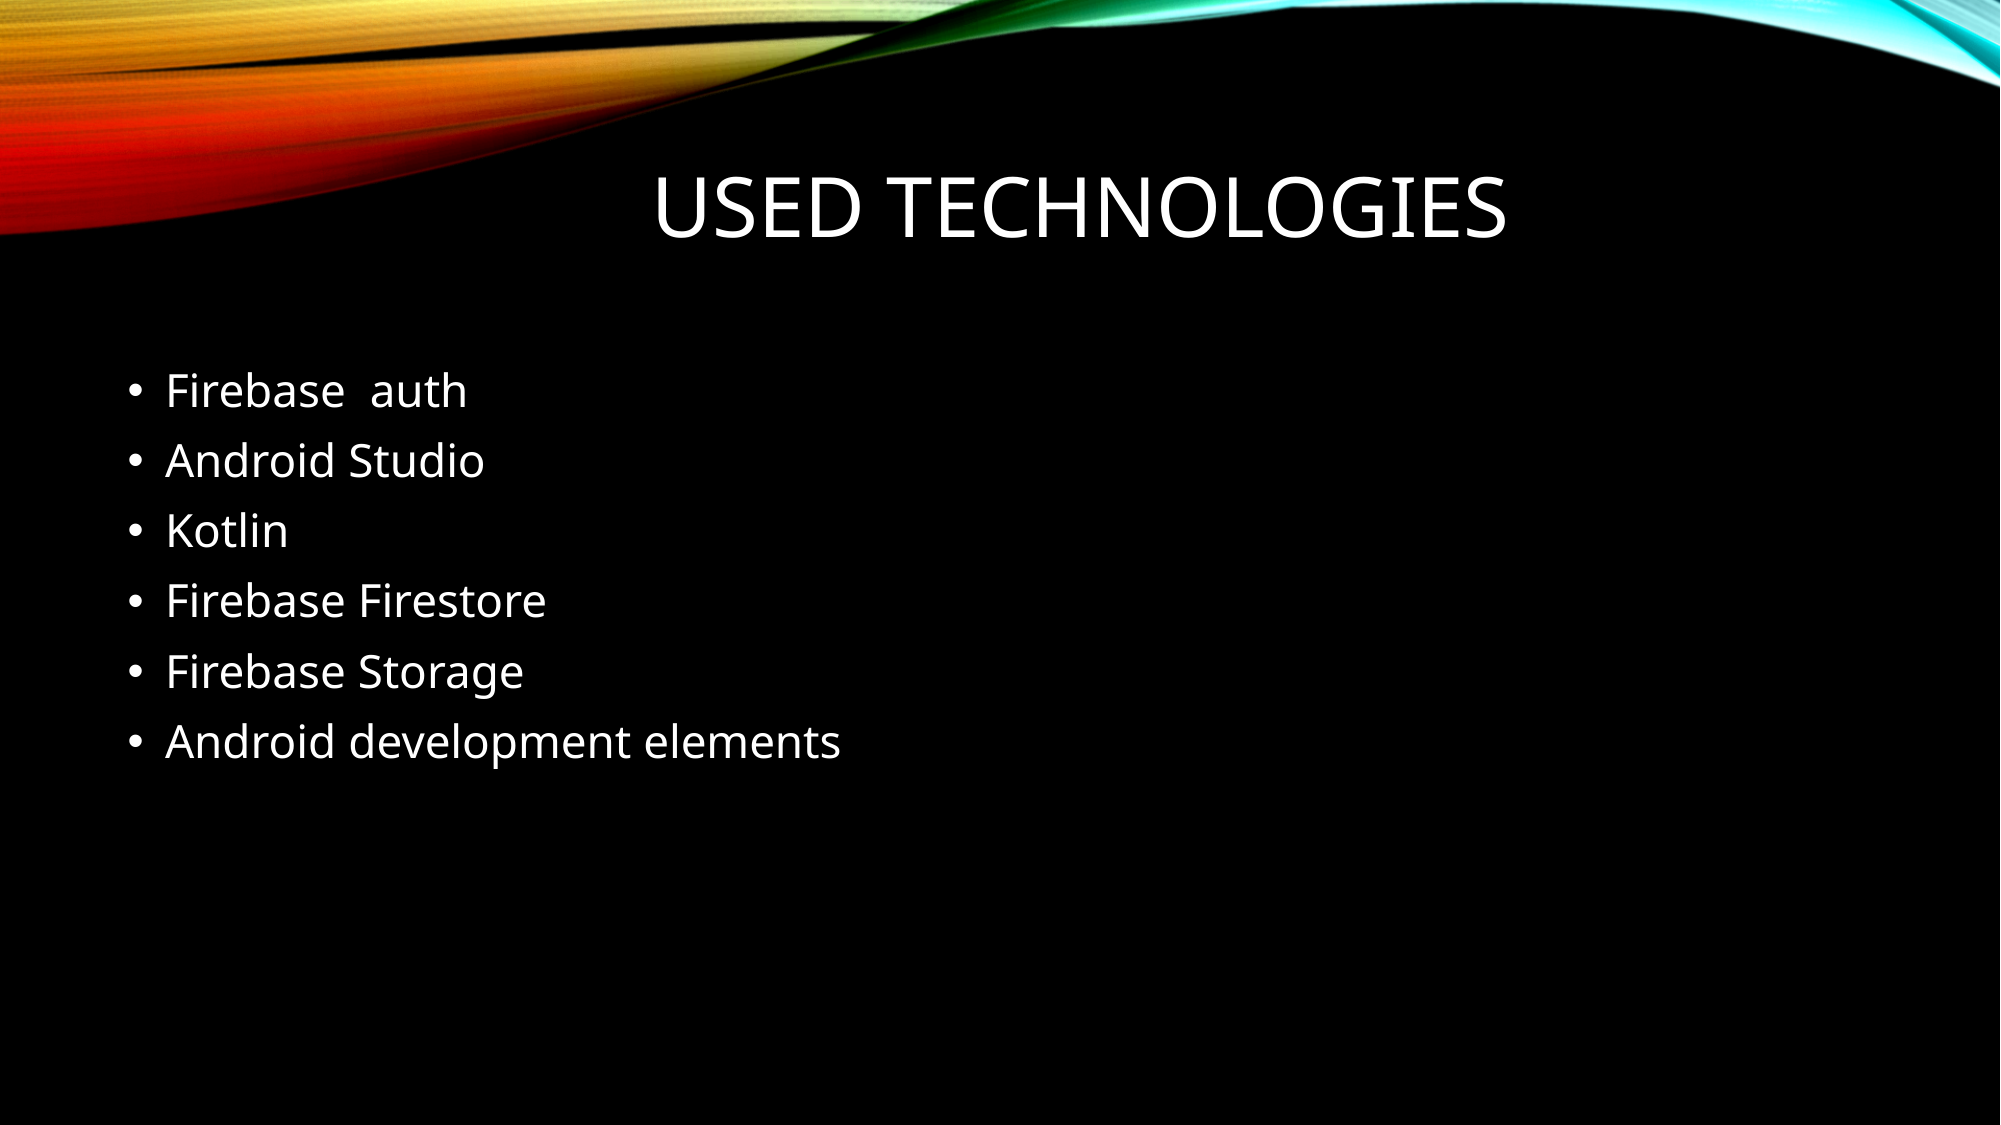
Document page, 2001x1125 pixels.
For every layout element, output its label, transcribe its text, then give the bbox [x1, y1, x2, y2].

list Firebase auth Android Studio Kotlin Firebase Firestore Firebase Storage Android development elements [112, 360, 1888, 1021]
title Used Technologies [112, 104, 1525, 317]
picture [0, 0, 2000, 237]
